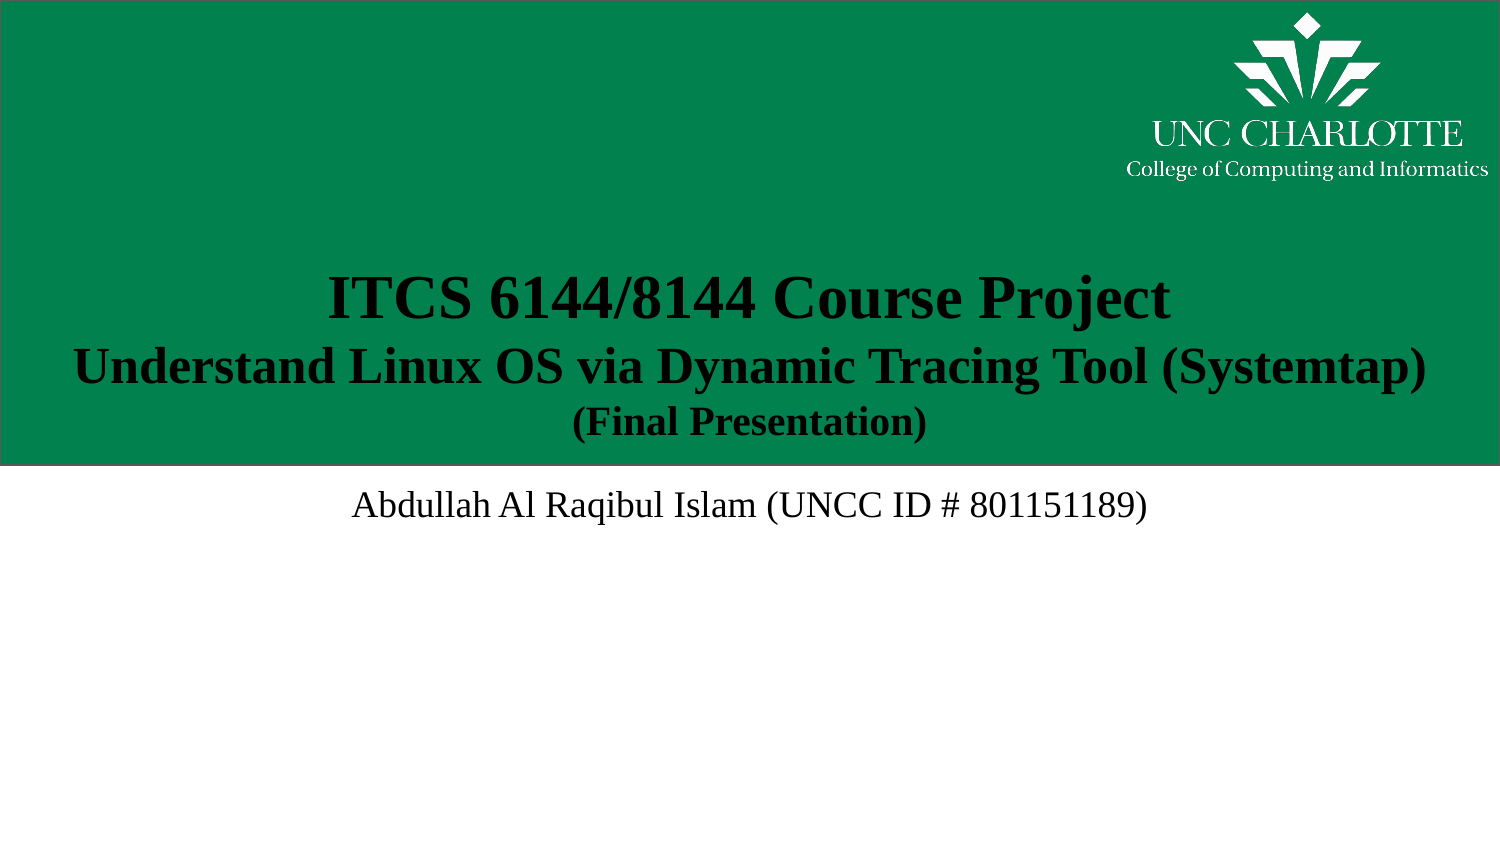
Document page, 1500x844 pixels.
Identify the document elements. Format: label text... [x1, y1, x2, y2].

subtitle Abdullah Al Raqibul Islam (UNCC ID # 801151189) [51, 464, 1449, 595]
picture [1127, 12, 1488, 181]
title ITCS 6144/8144 Course Project Understand Linux OS via Dynamic Tracing Tool (Systemtap) (Final Presentation) [51, 122, 1449, 459]
